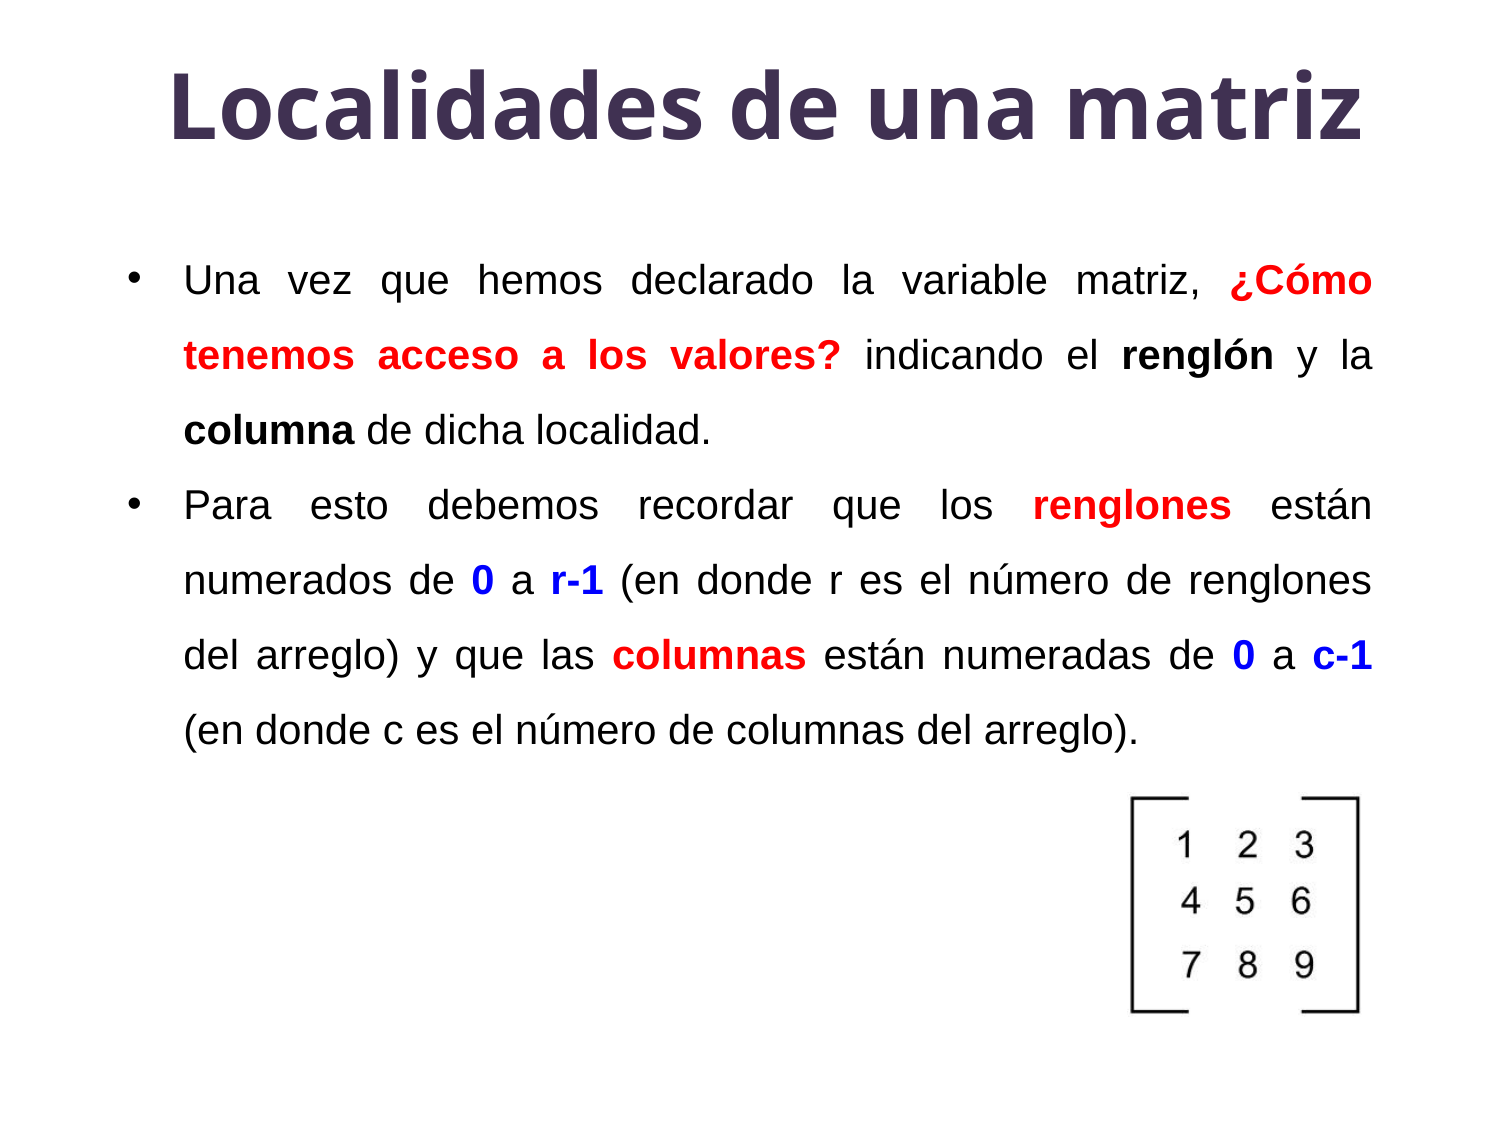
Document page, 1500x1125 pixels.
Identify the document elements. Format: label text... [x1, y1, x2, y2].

list Una vez que hemos declarado la variable matriz, ¿Cómo tenemos acceso a los valores? indicando el renglón y la columna de dicha localidad. Para esto debemos recordar que los renglones están numerados de 0 a r-1 (en donde r es el número de renglones del arreglo) y que las columnas están numeradas de 0 a c-1 (en donde c es el número de columnas del arreglo). [112, 219, 1388, 858]
title Localidades de una matriz [135, 8, 1395, 197]
picture [1127, 792, 1365, 1018]
